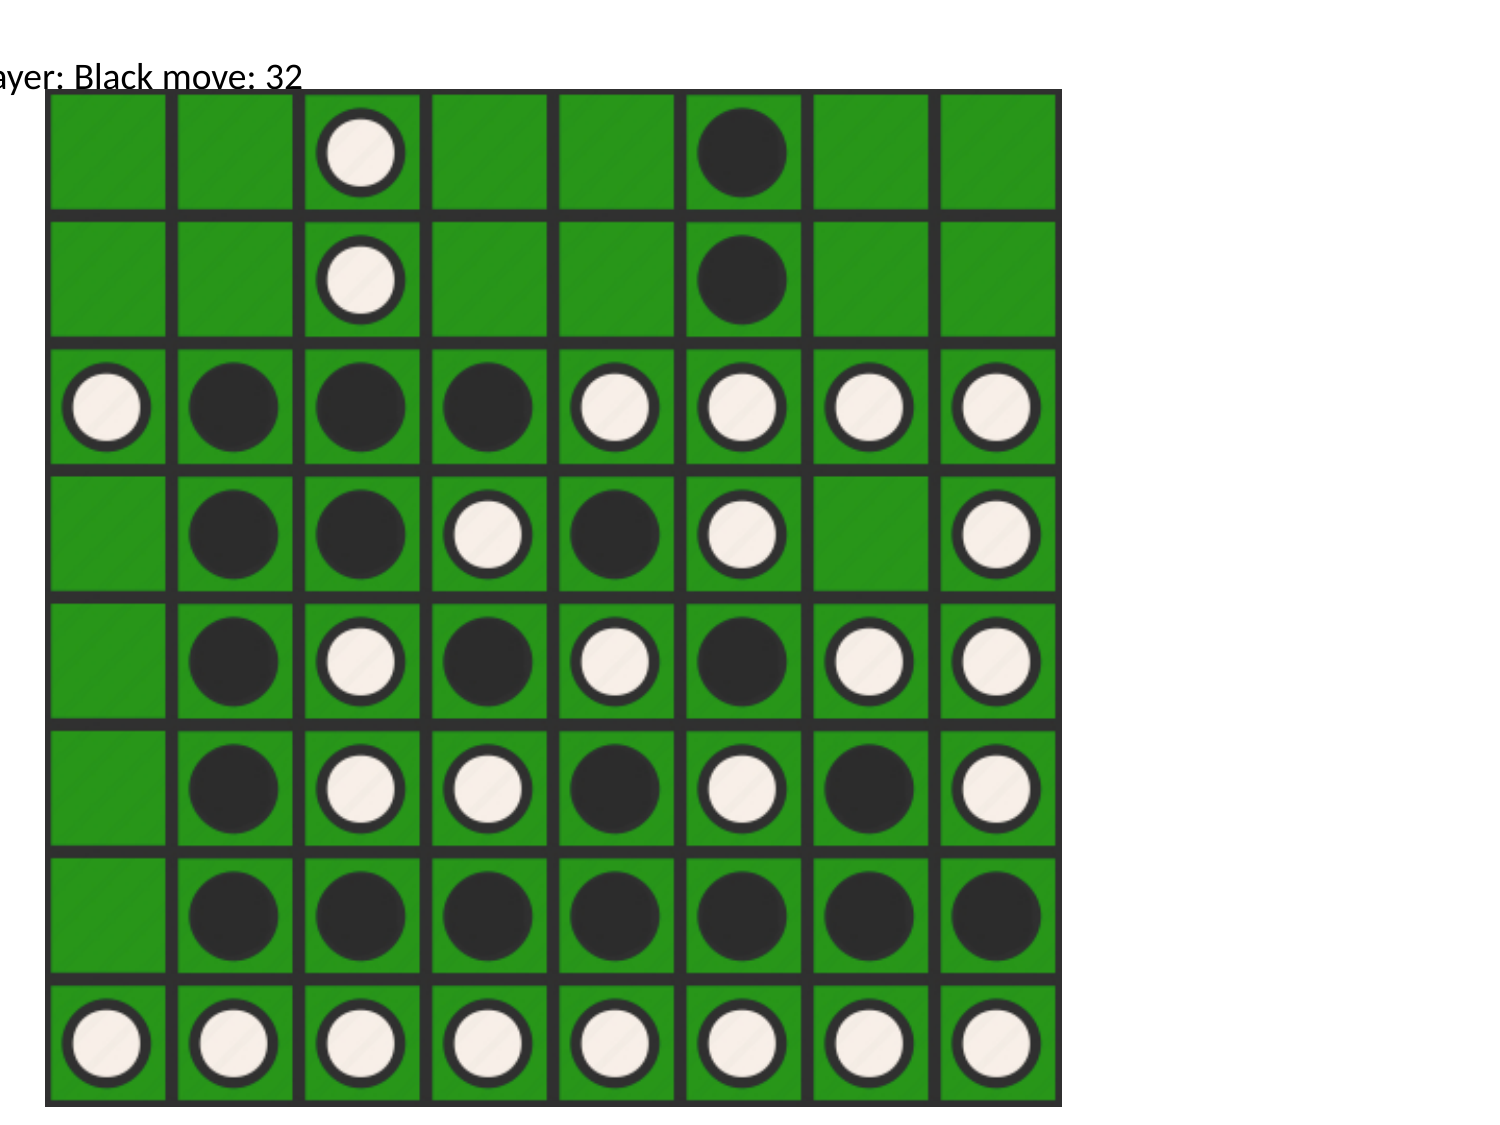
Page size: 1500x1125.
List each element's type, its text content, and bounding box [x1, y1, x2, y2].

text_box turn: 43 player: Black move: 32 [0, 44, 319, 105]
picture [44, 89, 1062, 1107]
